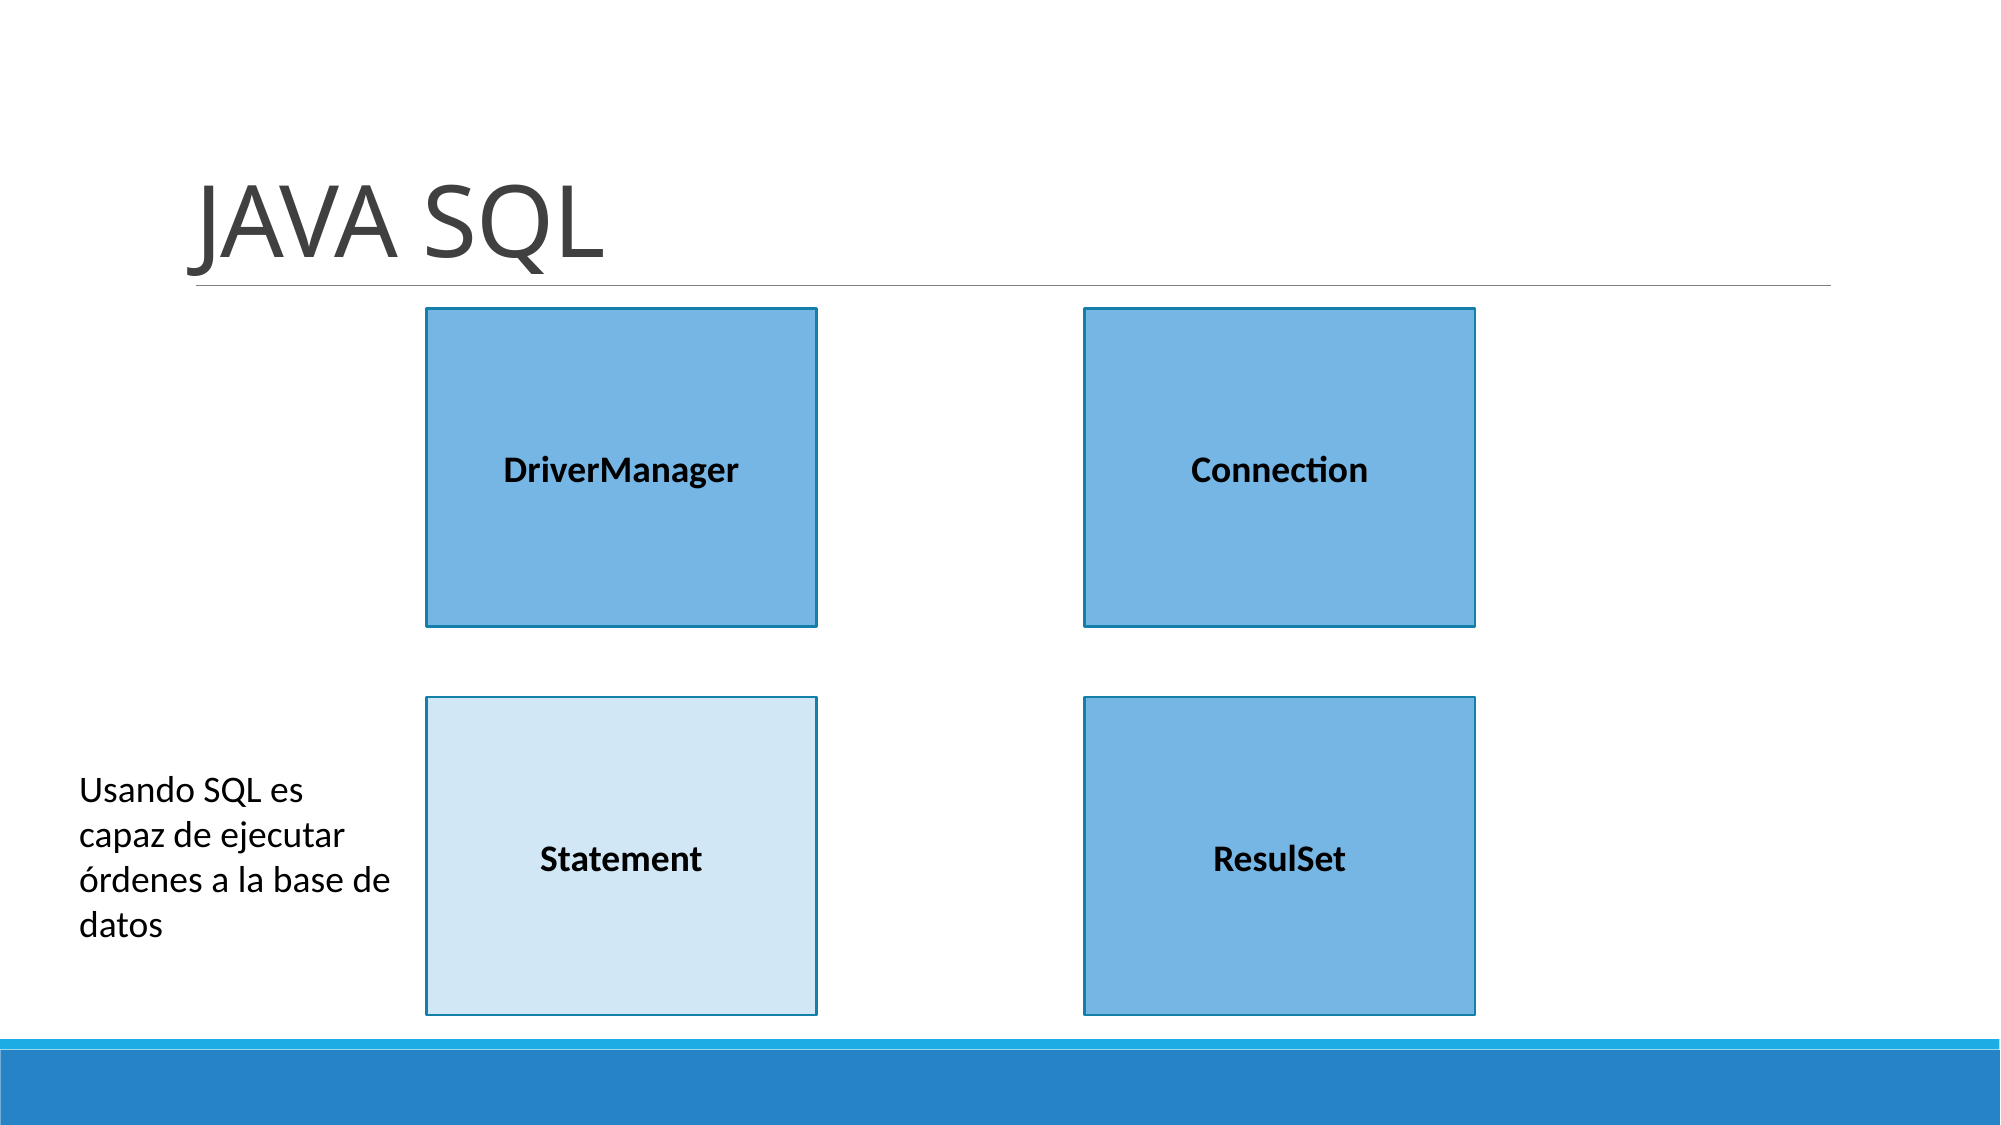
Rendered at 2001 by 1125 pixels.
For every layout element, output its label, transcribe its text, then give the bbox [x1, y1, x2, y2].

text_box Usando SQL es capaz de ejecutar órdenes a la base de datos [64, 757, 410, 953]
text_box Connection [1083, 307, 1476, 628]
text_box ResulSet [1083, 696, 1476, 1016]
text_box Statement [425, 696, 818, 1016]
text_box DriverManager [425, 307, 818, 628]
title JAVA SQL [180, 47, 1830, 285]
